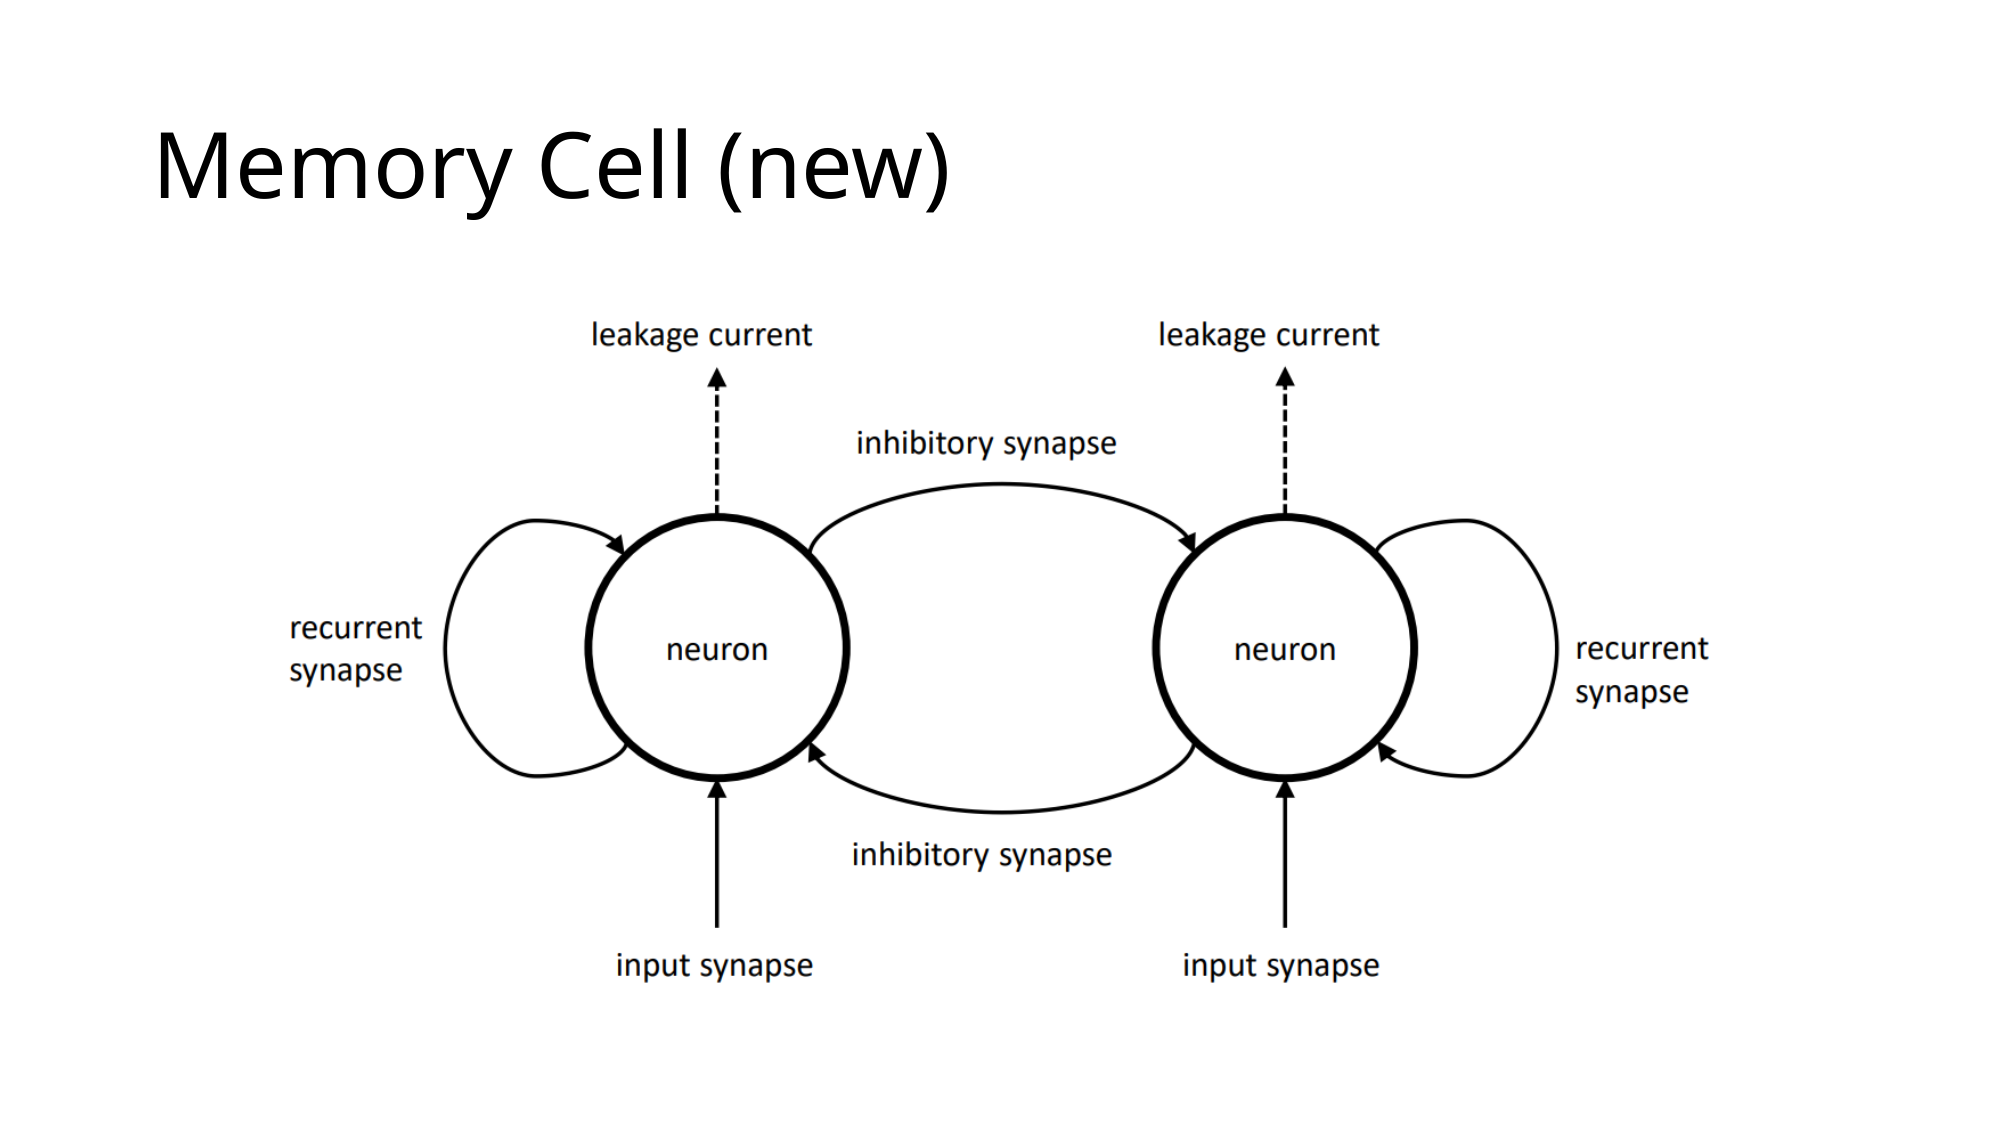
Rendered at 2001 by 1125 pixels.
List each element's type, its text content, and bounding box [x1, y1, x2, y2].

picture [225, 277, 1775, 1042]
title Memory Cell (new) [137, 59, 1863, 278]
